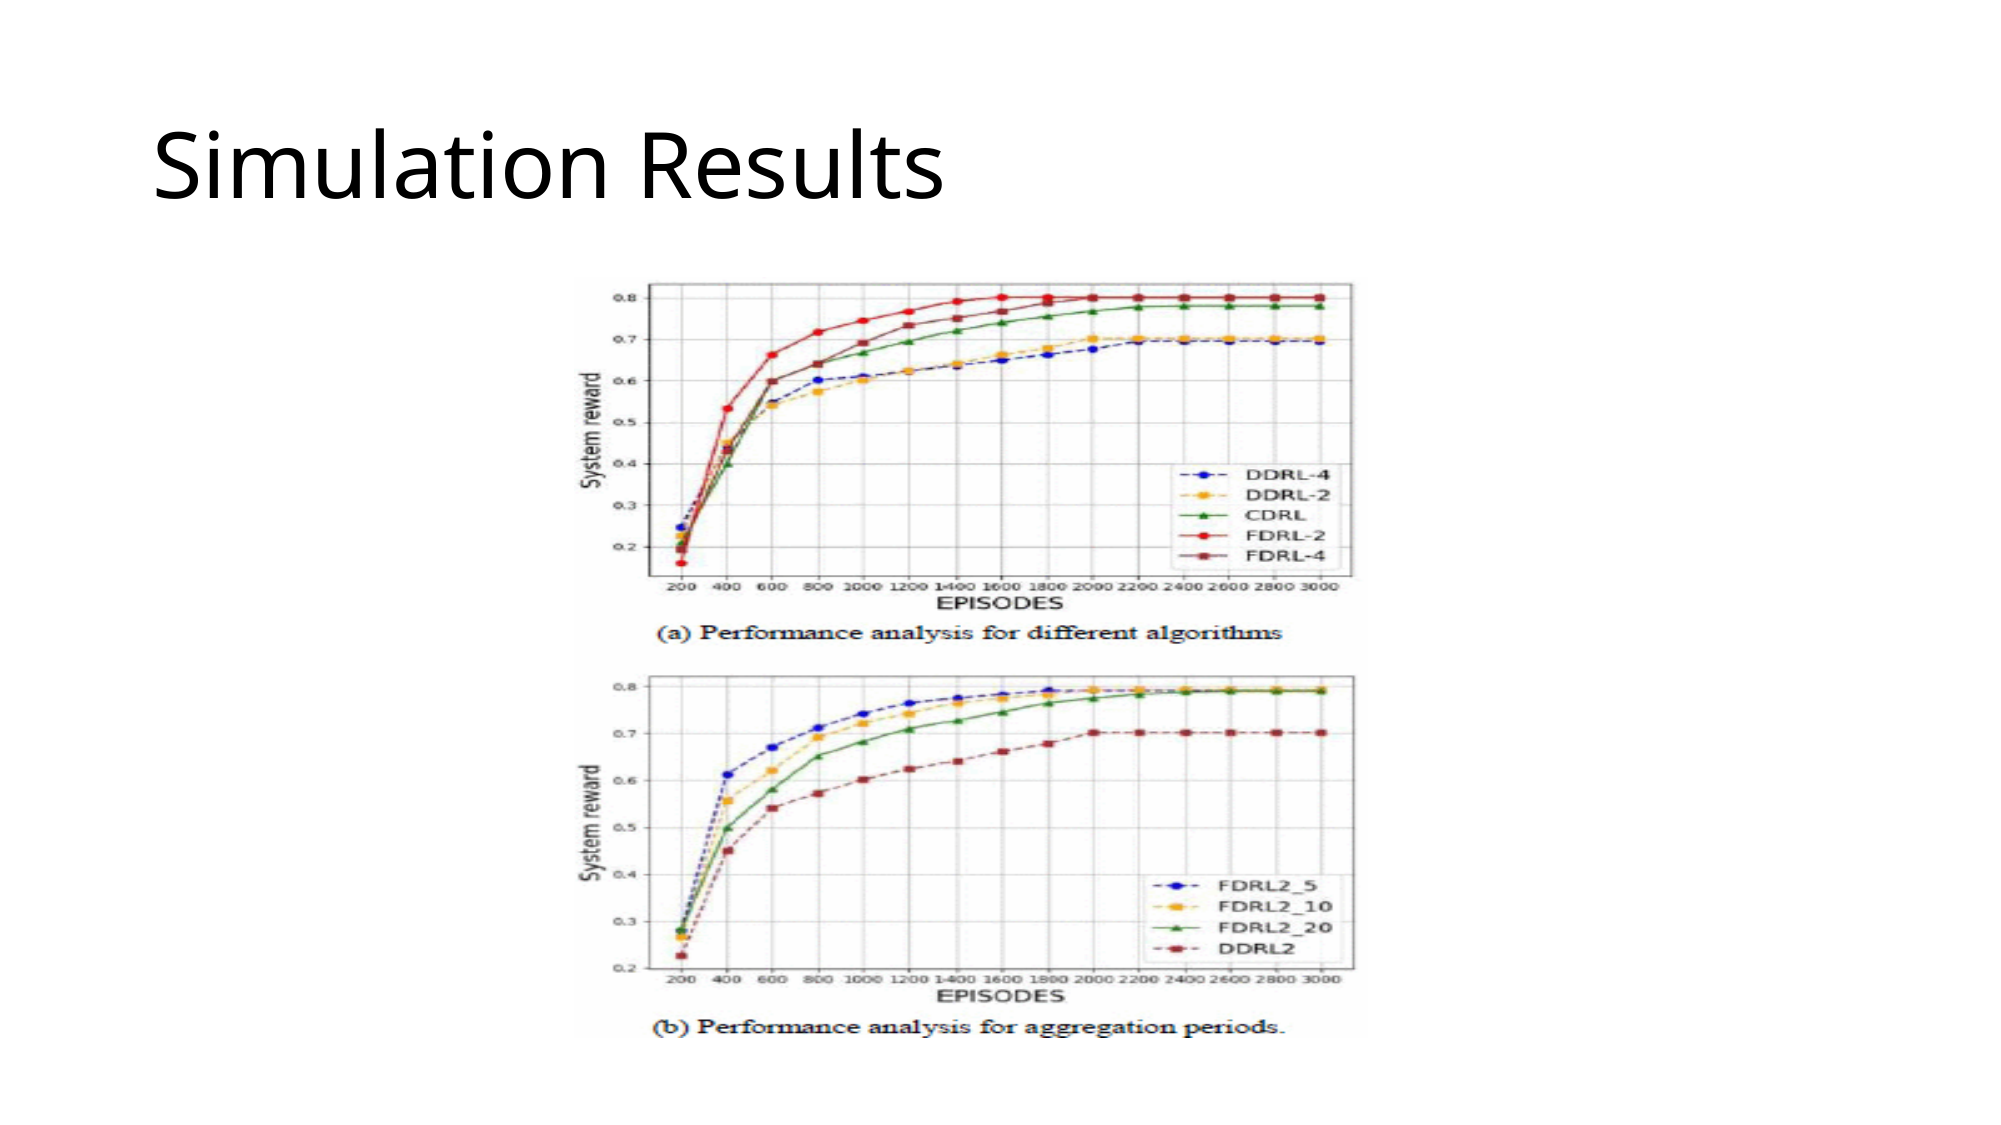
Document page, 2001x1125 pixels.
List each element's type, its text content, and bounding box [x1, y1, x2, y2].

title Simulation Results [137, 59, 1863, 278]
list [573, 276, 1369, 1038]
